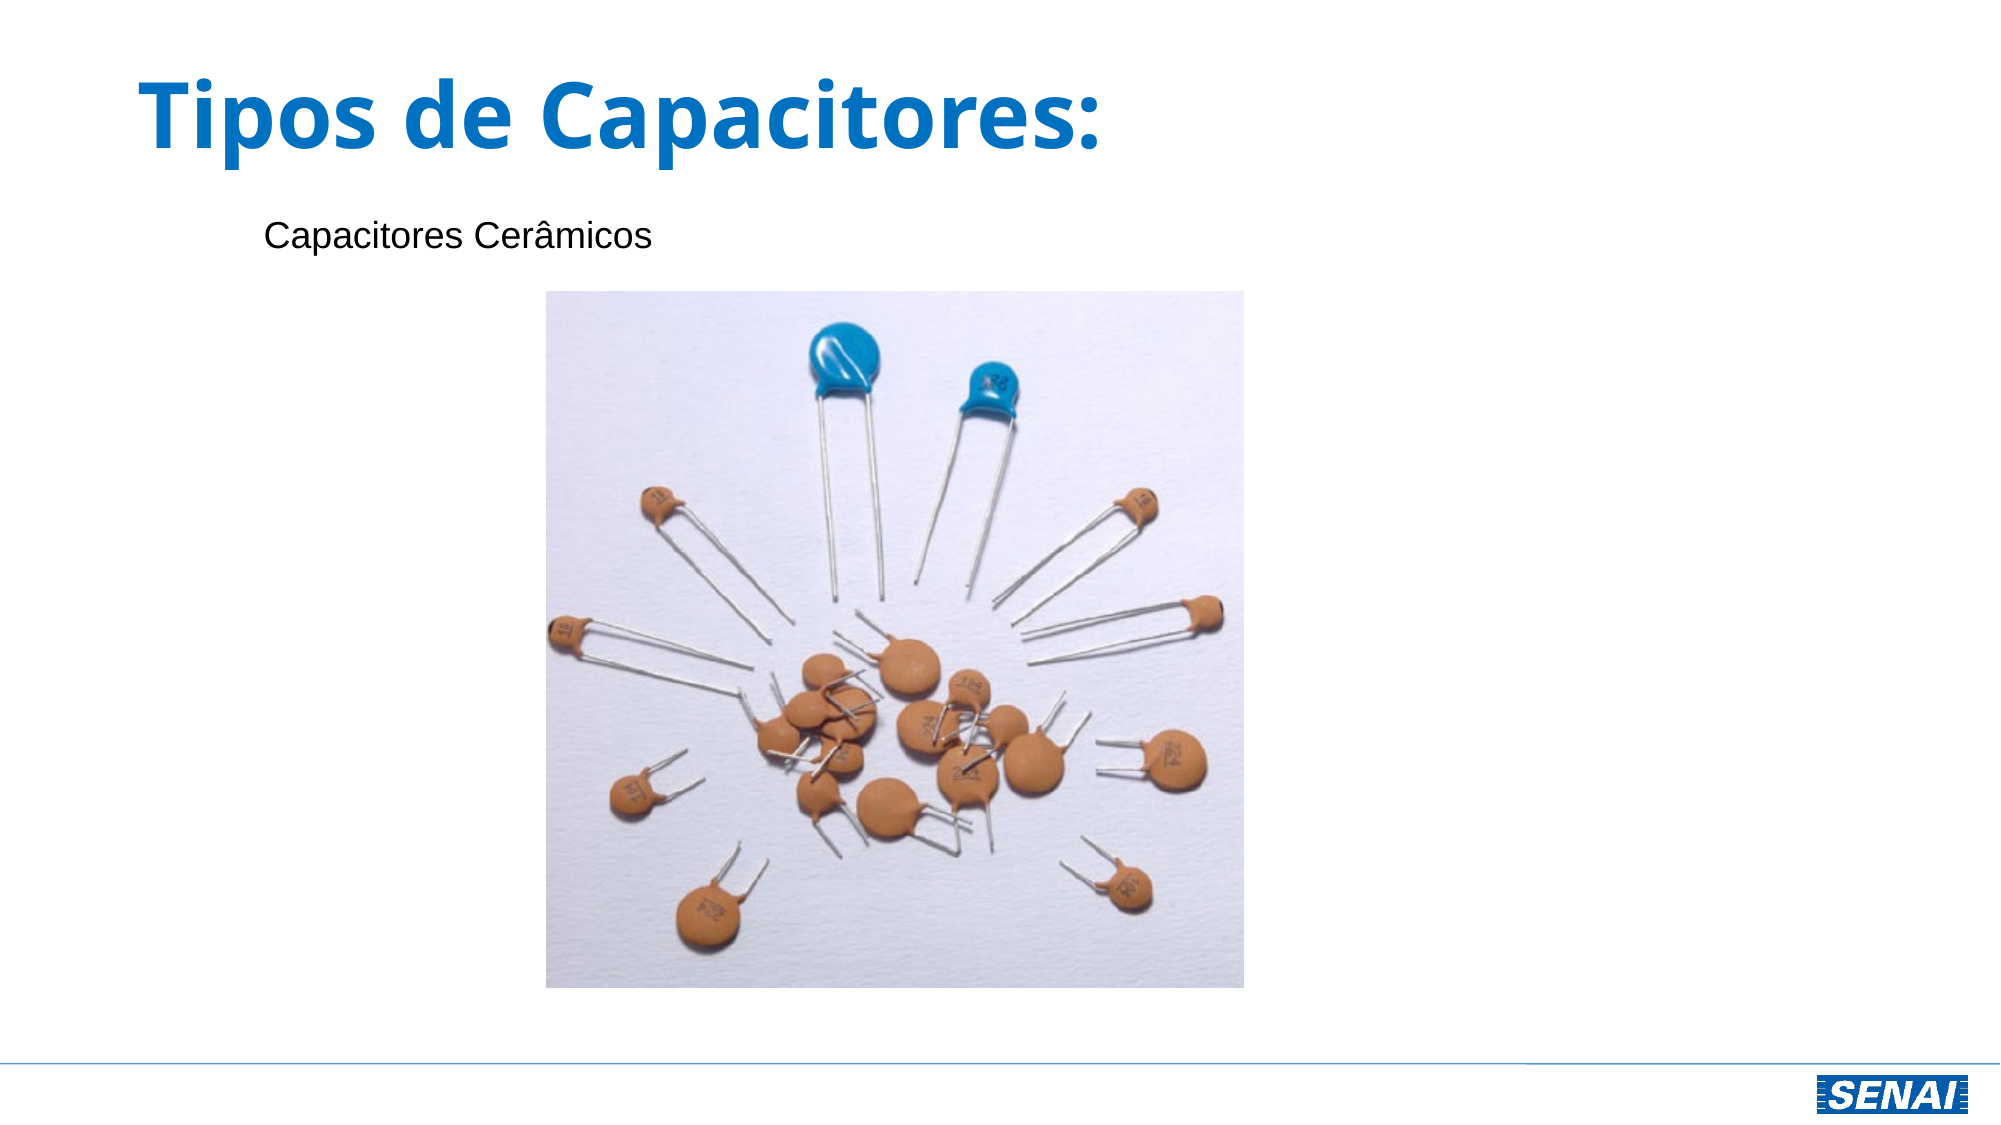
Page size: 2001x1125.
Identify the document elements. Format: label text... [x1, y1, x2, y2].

picture [1817, 1075, 1968, 1114]
title Tipos de Capacitores: [137, 59, 1831, 177]
picture [545, 291, 1245, 988]
text_box Capacitores Cerâmicos [248, 203, 1250, 264]
